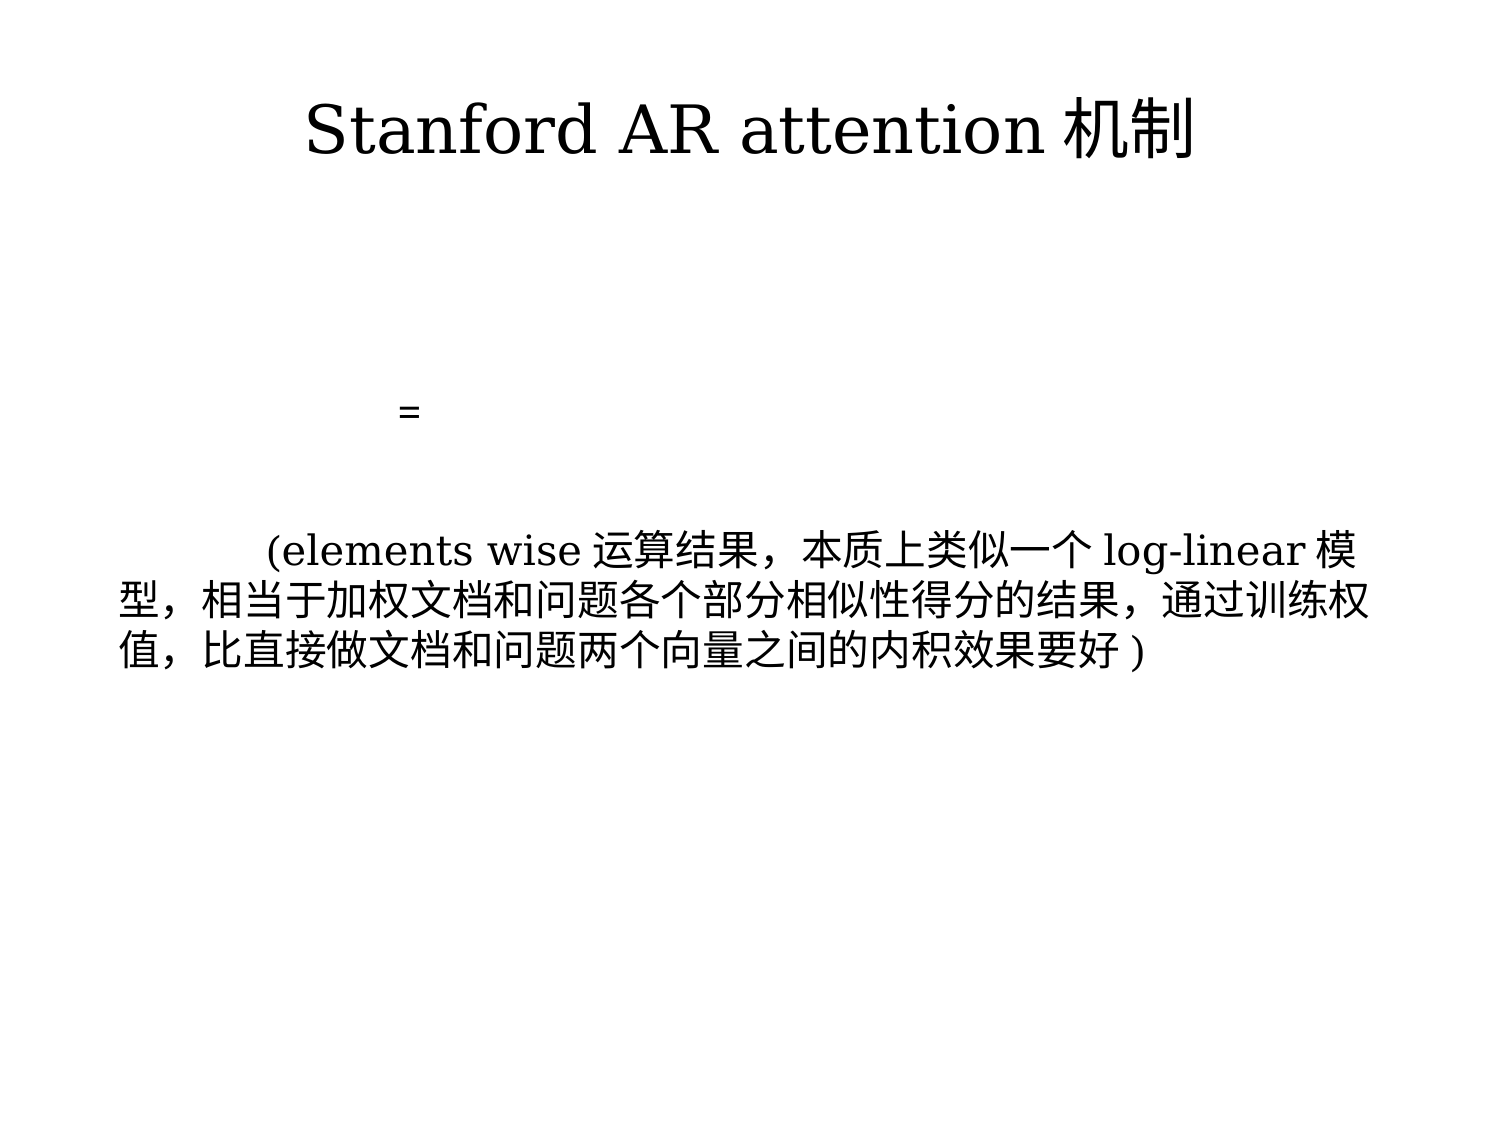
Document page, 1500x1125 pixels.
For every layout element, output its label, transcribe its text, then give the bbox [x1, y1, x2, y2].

title Stanford AR attention机制 [103, 59, 1397, 204]
